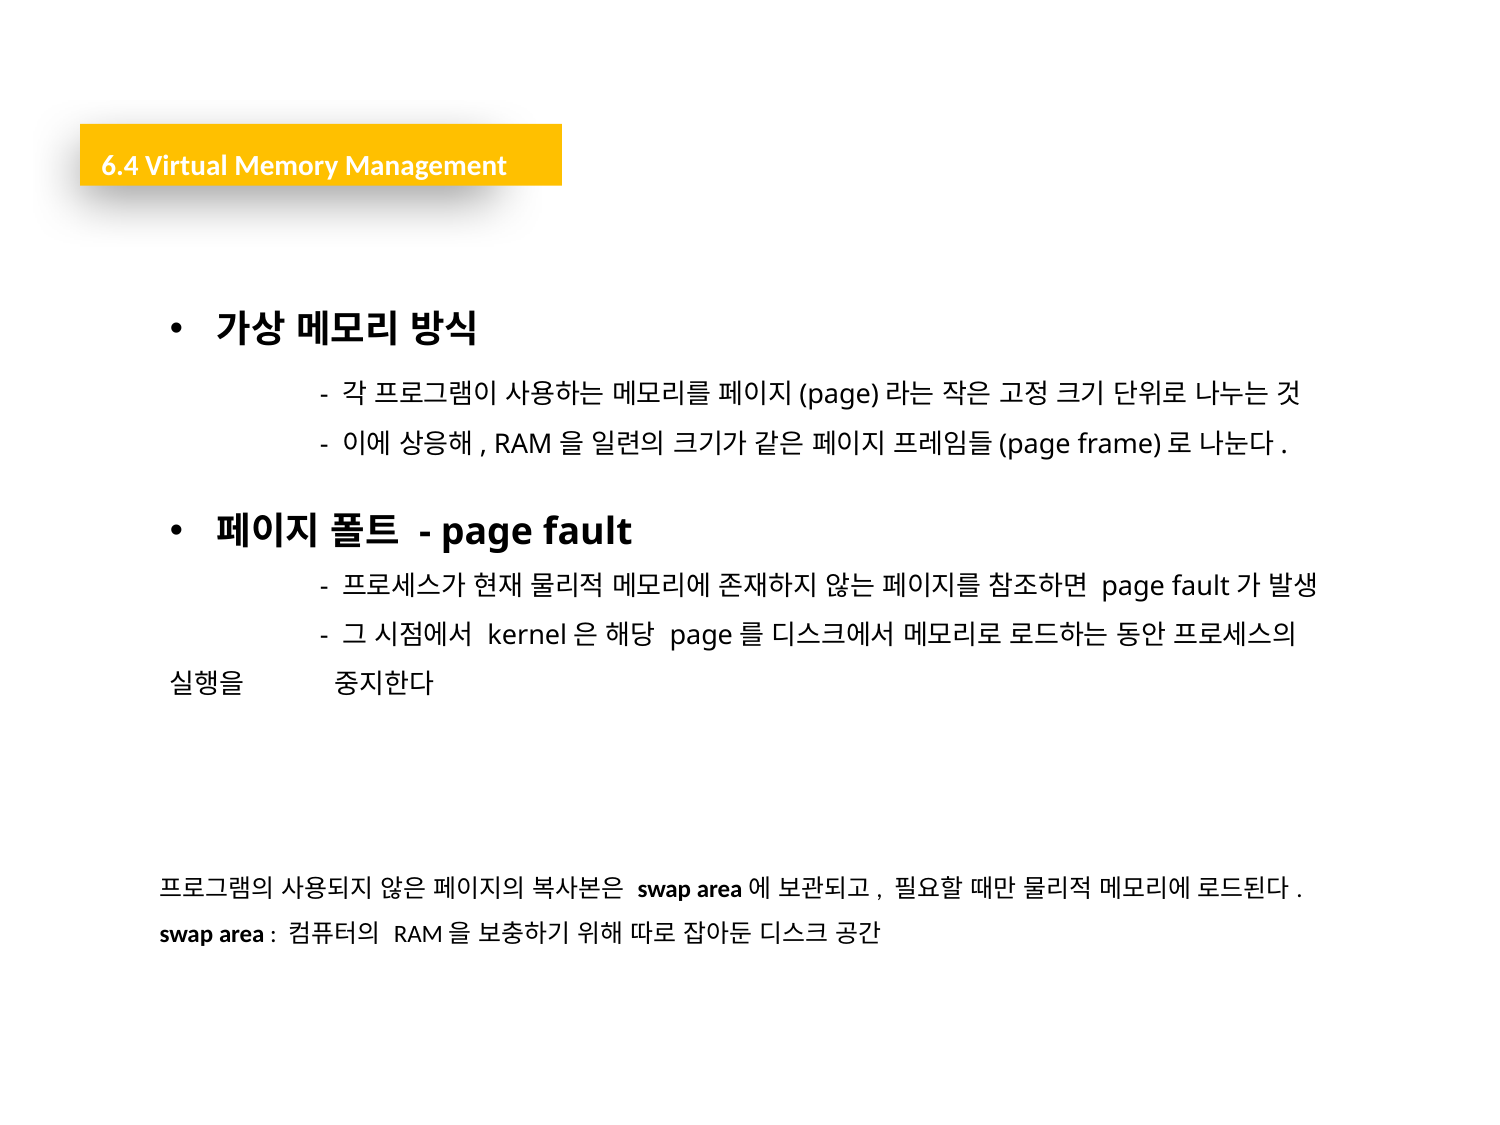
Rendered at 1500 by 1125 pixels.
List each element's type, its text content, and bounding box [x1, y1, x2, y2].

text_box 프로그램의 사용되지 않은 페이지의 복사본은 swap area에 보관되고, 필요할 때만 물리적 메모리에 로드된다. swap area : 컴퓨터의 RAM을 보충하기 위해 따로 잡아둔 디스크 공간 [144, 865, 1356, 955]
text_box 가상 메모리 방식 - 각 프로그램이 사용하는 메모리를 페이지(page)라는 작은 고정 크기 단위로 나누는 것 - 이에 상응해, RAM을 일련의 크기가 같은 페이지 프레임들(page frame)로 나눈다. 페이지 폴트 - page fault - 프로세스가 현재 물리적 메모리에 존재하지 않는 페이지를 참조하면 page fault가 발생 - 그 시점에서 kernel은 해당 page를 디스크에서 메모리로 로드하는 동안 프로세스의 실행을 중지한다 [155, 252, 1385, 706]
text_box 6.4 Virtual Memory Management [79, 123, 563, 187]
